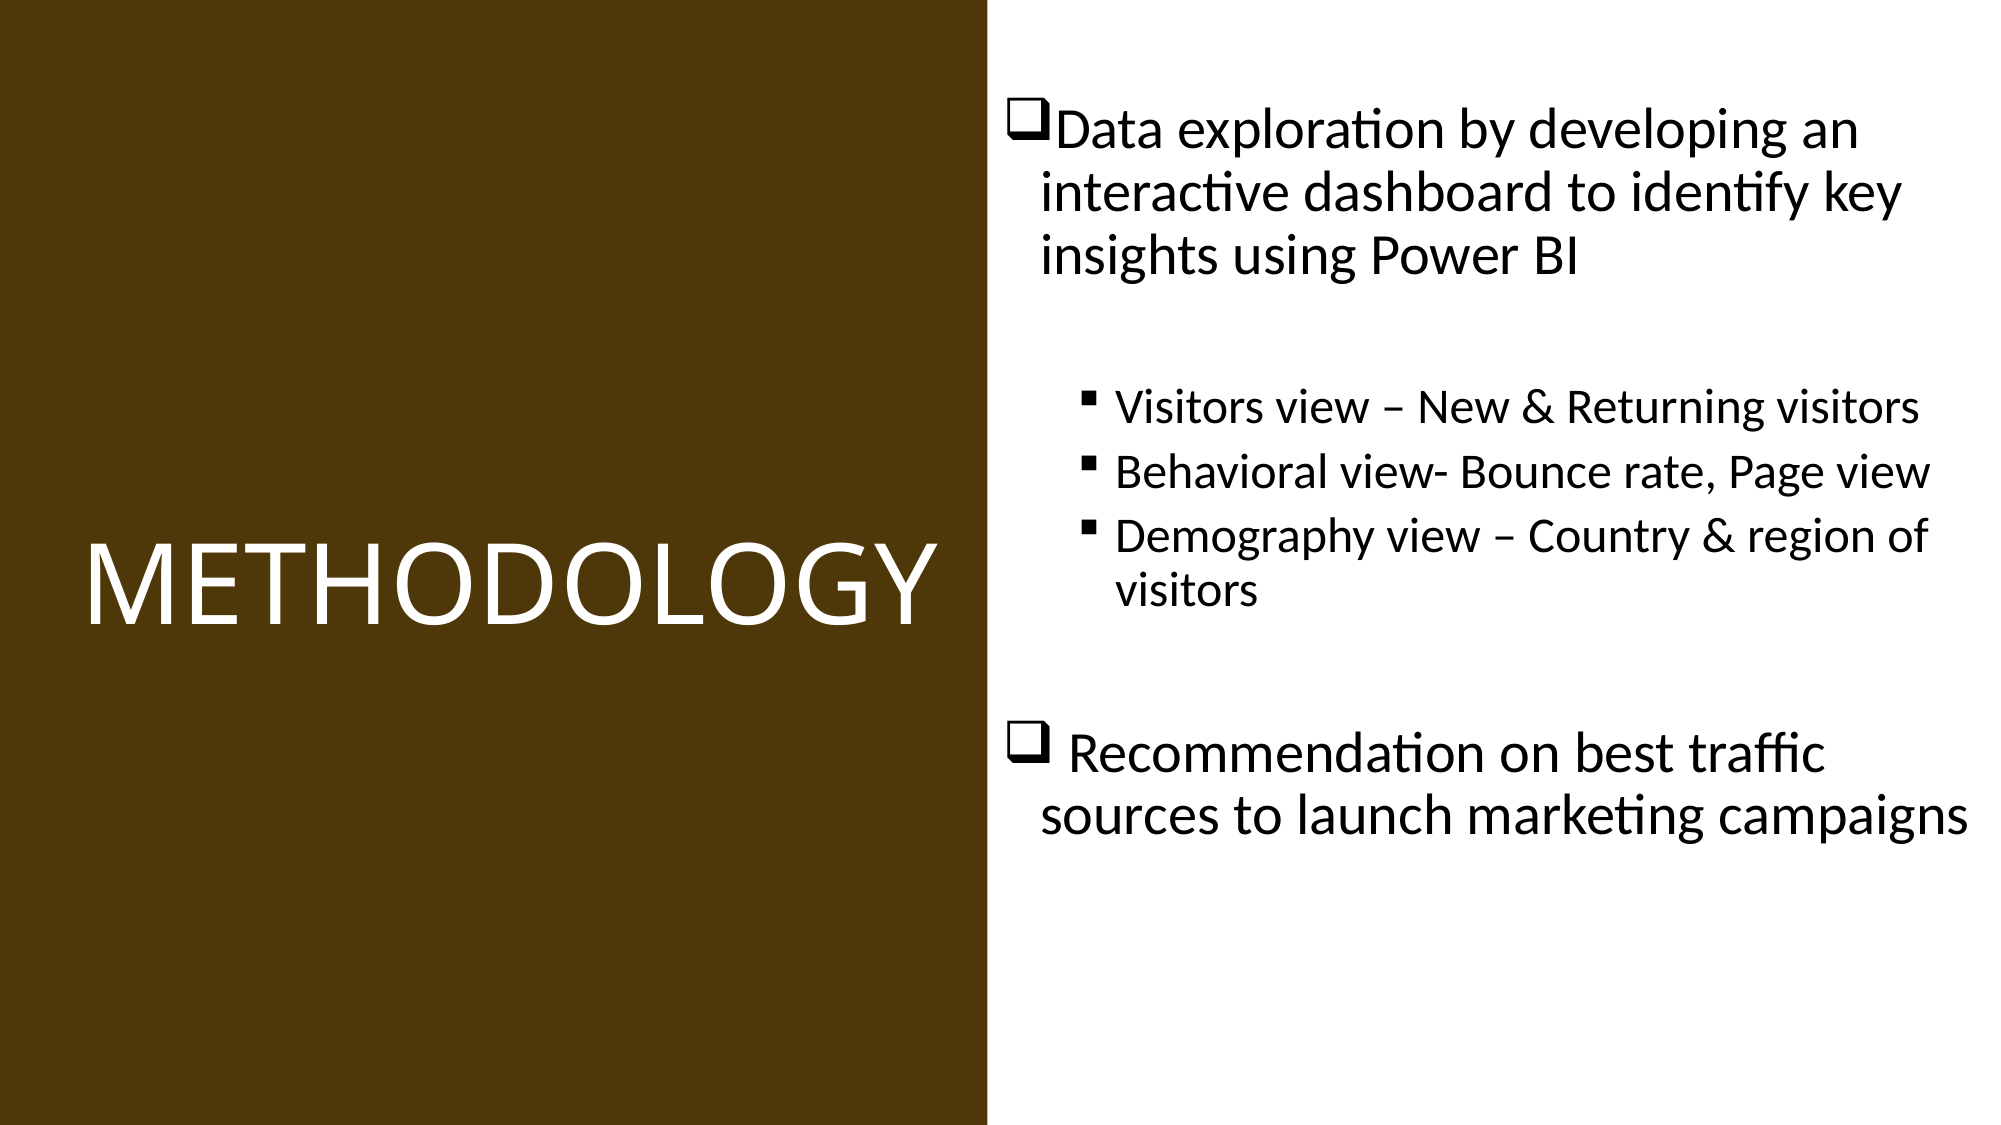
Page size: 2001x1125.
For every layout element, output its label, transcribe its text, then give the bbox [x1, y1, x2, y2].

list METHODOLOGY [0, 0, 987, 1125]
list Data exploration by developing an interactive dashboard to identify key insights using Power BI Visitors view – New & Returning visitors Behavioral view- Bounce rate, Page view Demography view – Country & region of visitors Recommendation on best traffic sources to launch marketing campaigns [987, 0, 2000, 1125]
